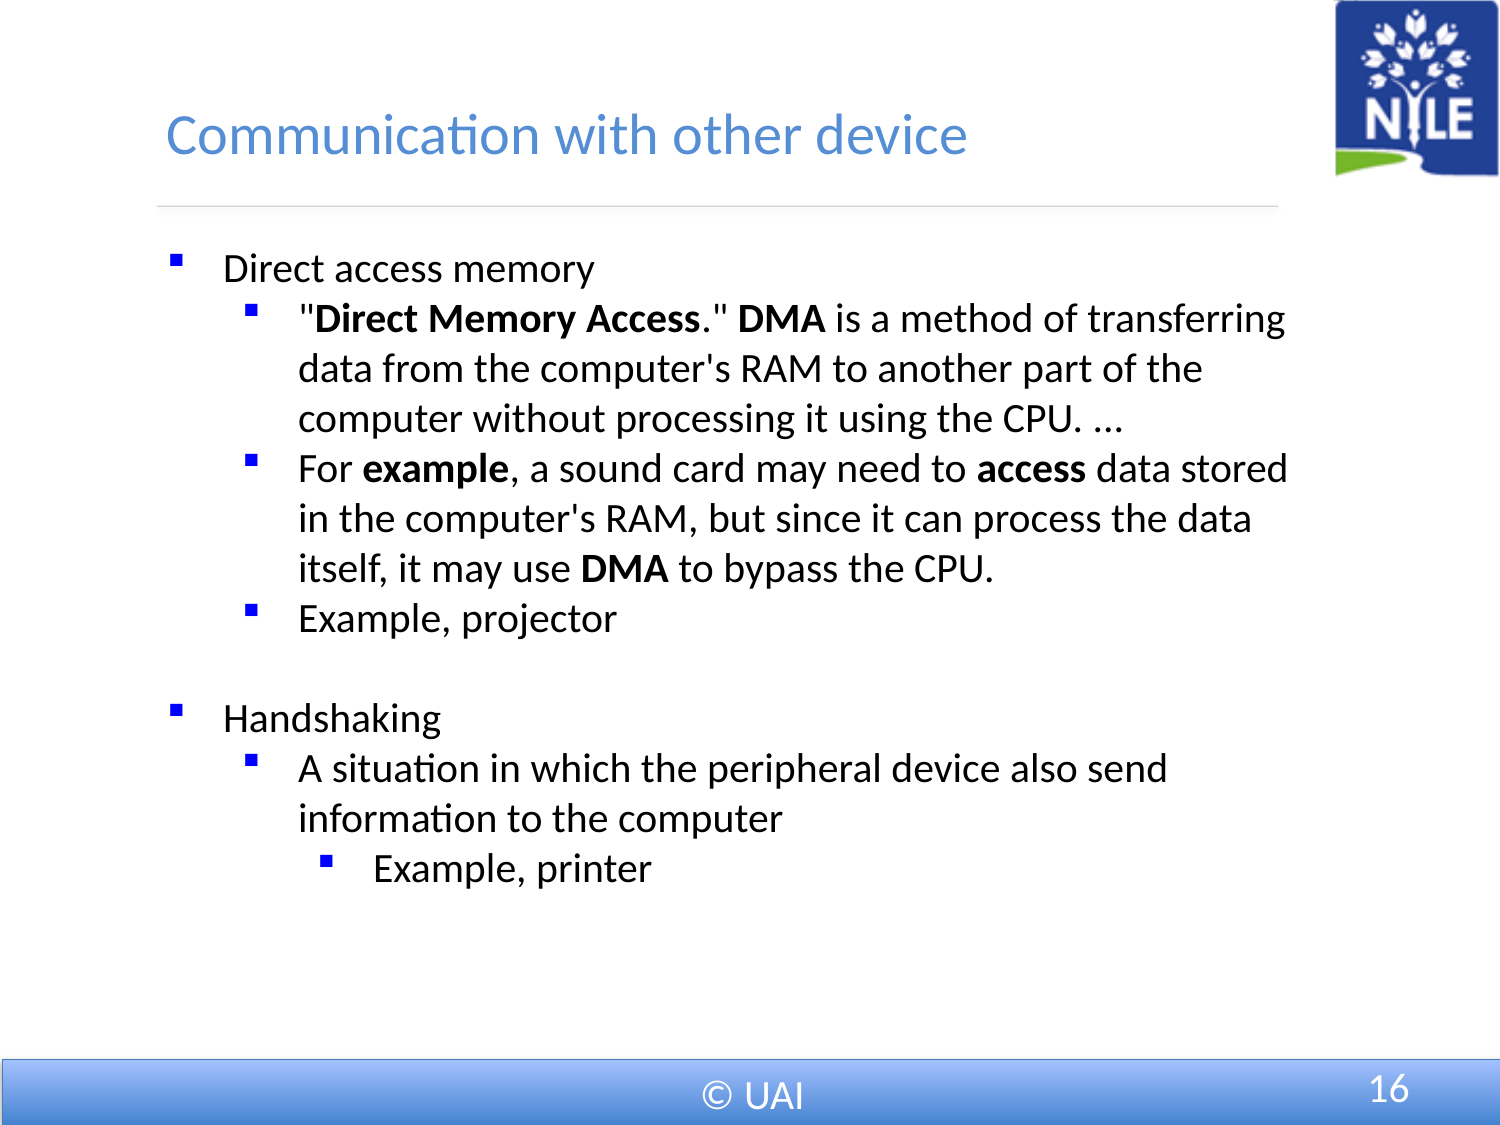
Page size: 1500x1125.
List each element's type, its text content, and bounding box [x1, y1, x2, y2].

text_box Communication with other device [152, 88, 1327, 174]
picture [1332, 0, 1500, 191]
text_box Direct access memory "Direct Memory Access." DMA is a method of transferring data from the computer's RAM to another part of the computer without processing it using the CPU. ... For example, a sound card may need to access data stored in the computer's RAM, but since it can process the data itself, it may use DMA to bypass the CPU. Example, projector Handshaking A situation in which the peripheral device also send information to the computer Example, printer [152, 233, 1333, 1049]
text_box 16 [1074, 1055, 1425, 1116]
text_box © UAI [2, 1059, 1500, 1125]
